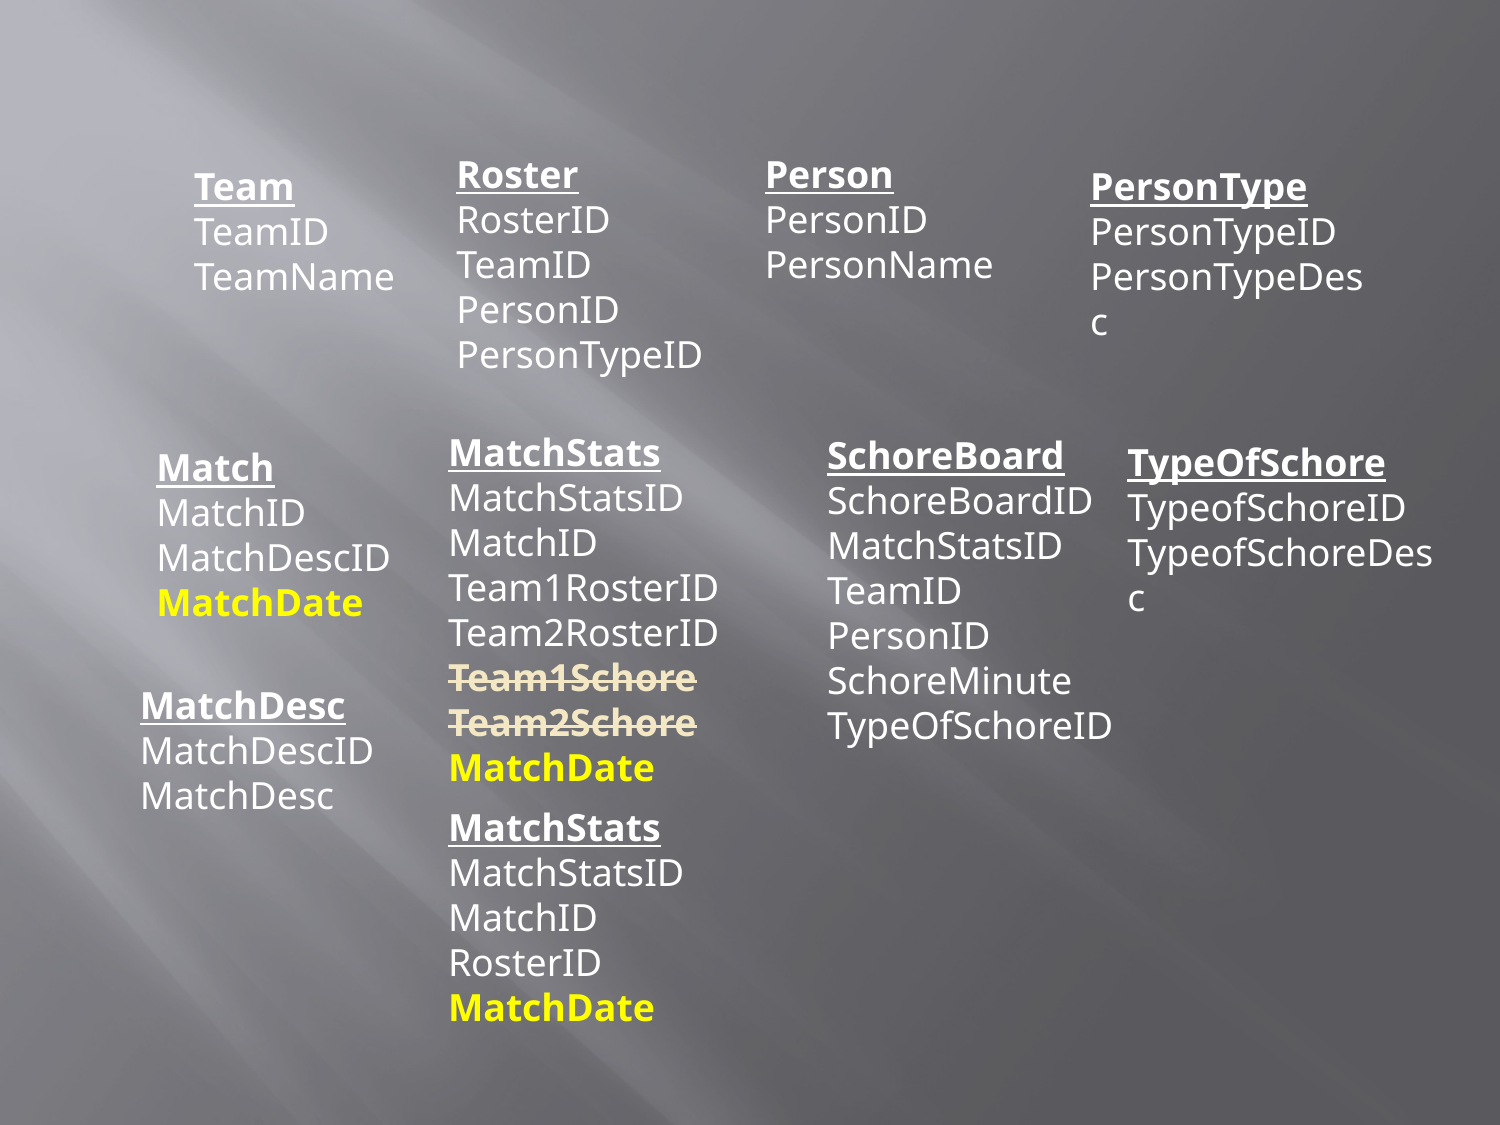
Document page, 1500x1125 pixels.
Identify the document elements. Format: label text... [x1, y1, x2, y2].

text_box MatchDesc MatchDescID MatchDesc [125, 674, 400, 870]
text_box TypeOfSchore TypeofSchoreID TypeofSchoreDesc [1112, 431, 1463, 627]
text_box Person PersonID PersonName [750, 143, 1075, 339]
text_box Match MatchID MatchDescID MatchDate [141, 436, 433, 632]
text_box MatchStats MatchStatsID MatchID Team1RosterID Team2RosterID Team1Schore Team2Schore MatchDate [433, 421, 773, 796]
text_box SchoreBoard SchoreBoardID MatchStatsID TeamID PersonID SchoreMinute TypeOfSchoreID [812, 424, 1188, 800]
text_box Team TeamID TeamName [179, 156, 430, 306]
text_box Roster RosterID TeamID PersonID PersonTypeID [441, 143, 725, 421]
text_box PersonType PersonTypeID PersonTypeDesc [1075, 156, 1388, 351]
text_box MatchStats MatchStatsID MatchID RosterID MatchDate [433, 796, 773, 1082]
